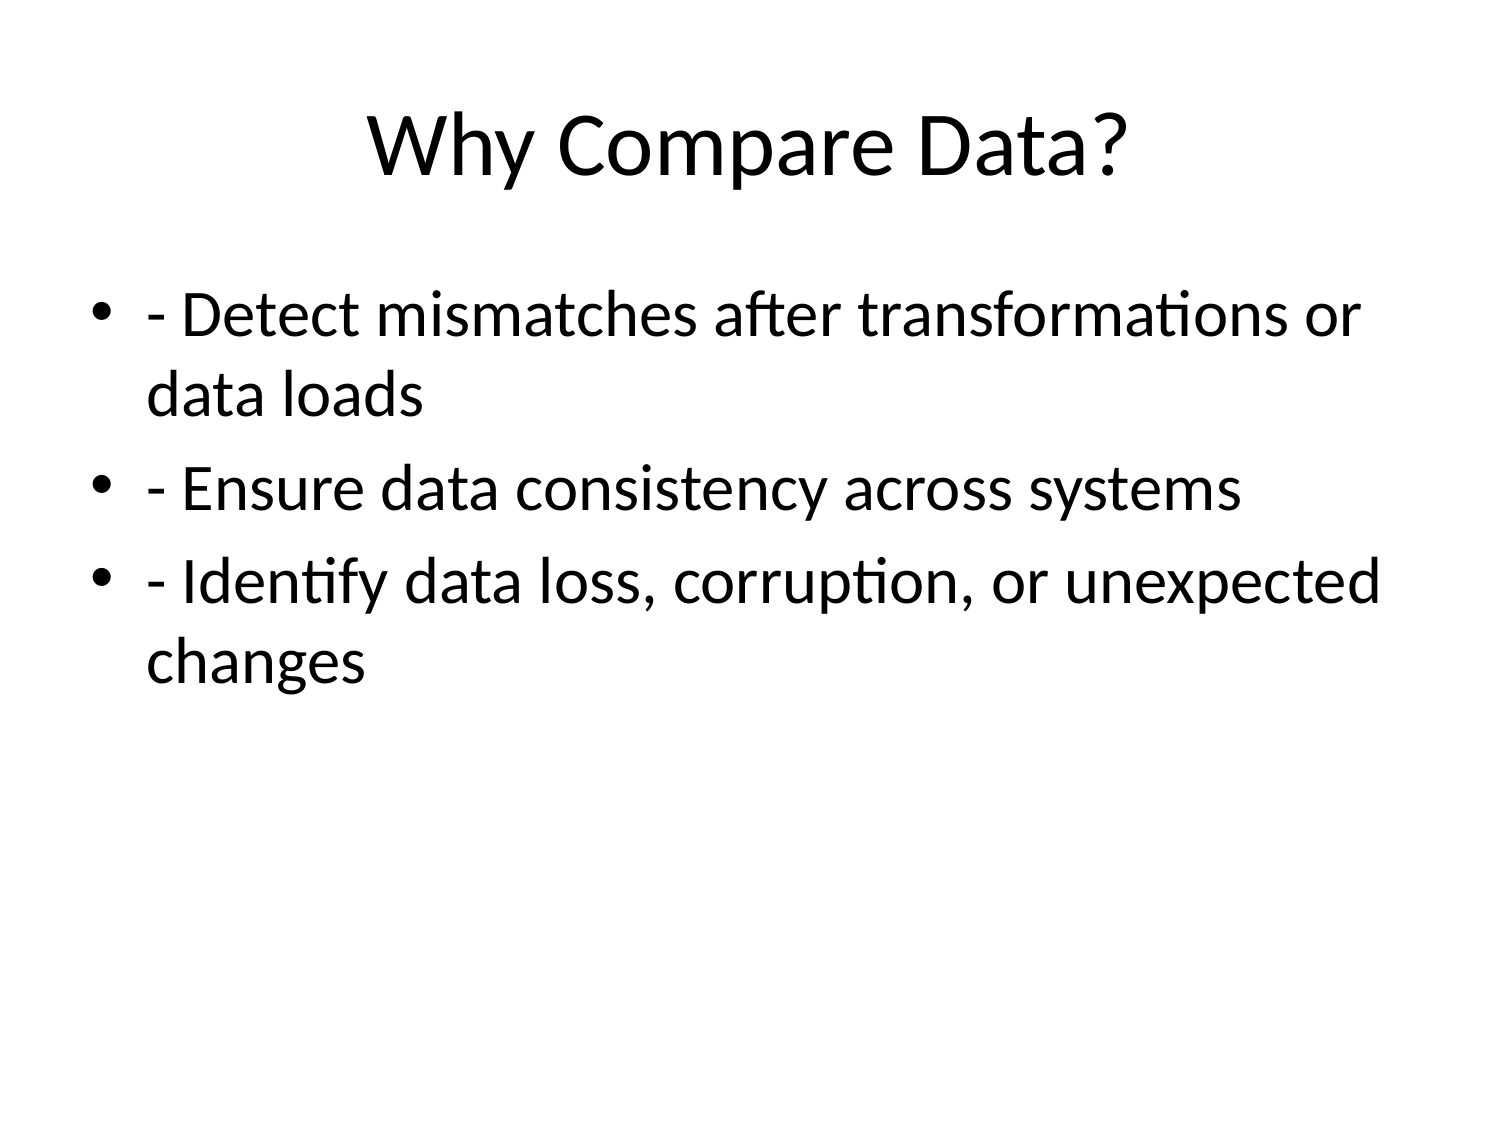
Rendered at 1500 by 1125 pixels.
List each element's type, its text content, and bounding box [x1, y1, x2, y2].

title Why Compare Data? [75, 45, 1425, 233]
list - Detect mismatches after transformations or data loads - Ensure data consistency across systems - Identify data loss, corruption, or unexpected changes [75, 262, 1425, 1005]
